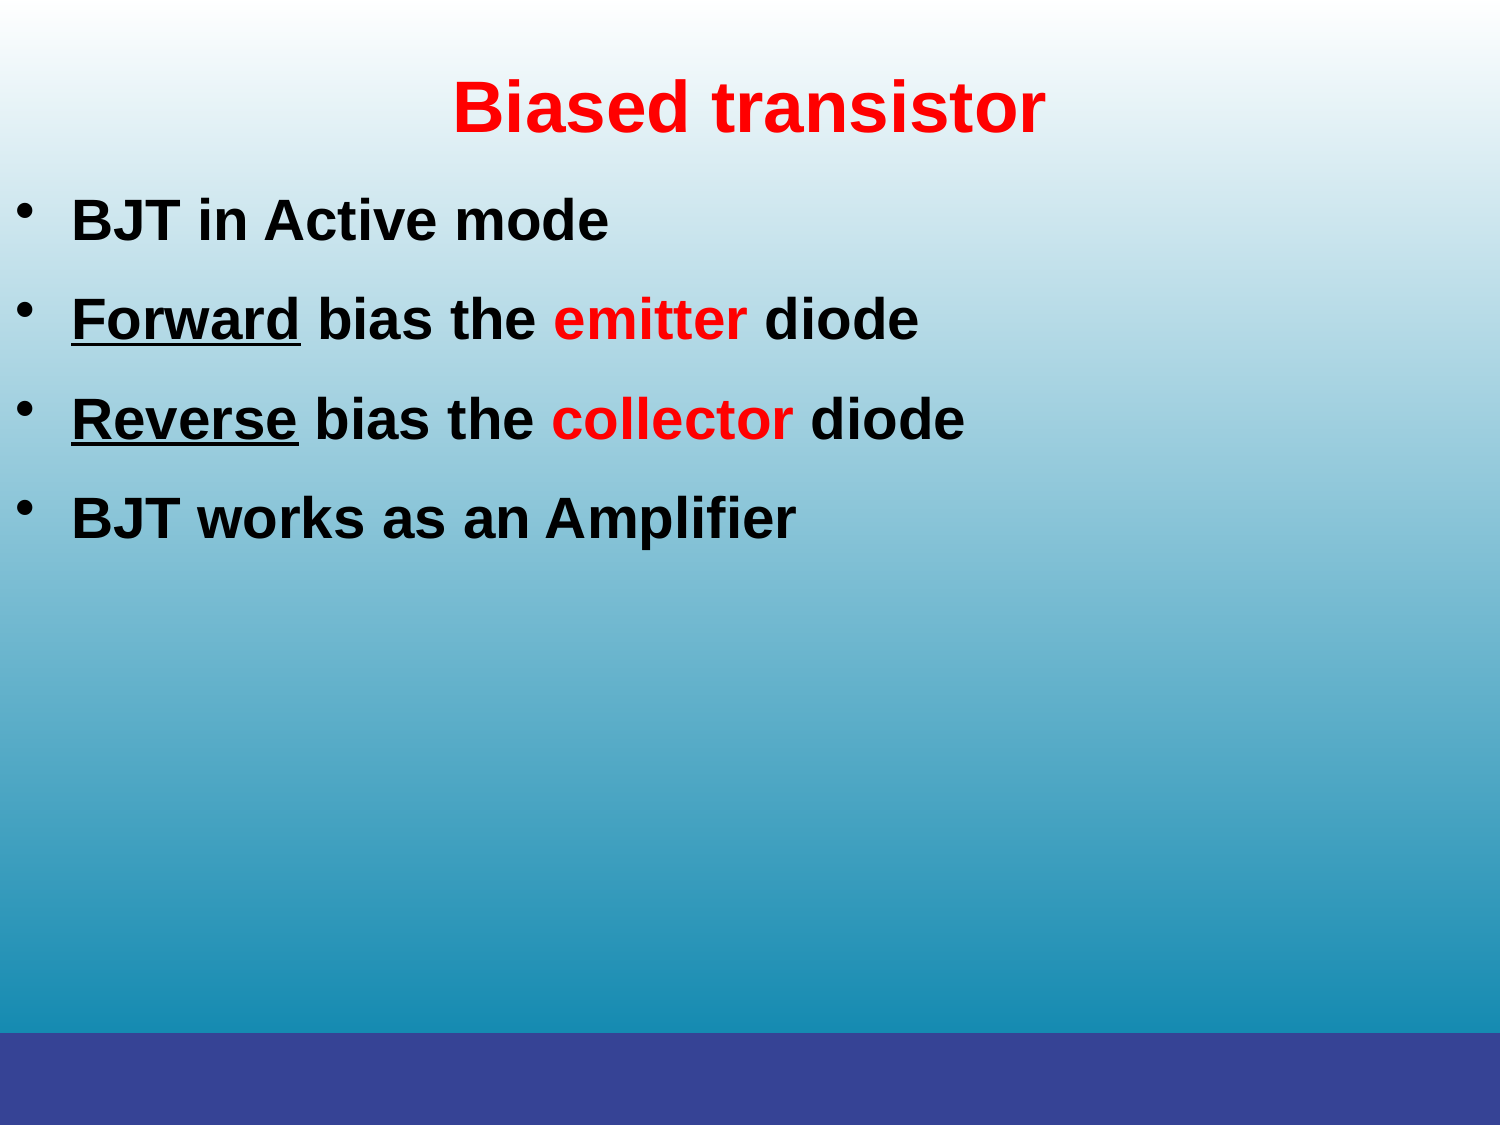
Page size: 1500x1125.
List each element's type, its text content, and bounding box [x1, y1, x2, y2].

picture [0, 1033, 1500, 1125]
title Biased transistor [75, 45, 1425, 163]
list BJT in Active mode Forward bias the emitter diode Reverse bias the collector diode BJT works as an Amplifier [0, 174, 1500, 1022]
